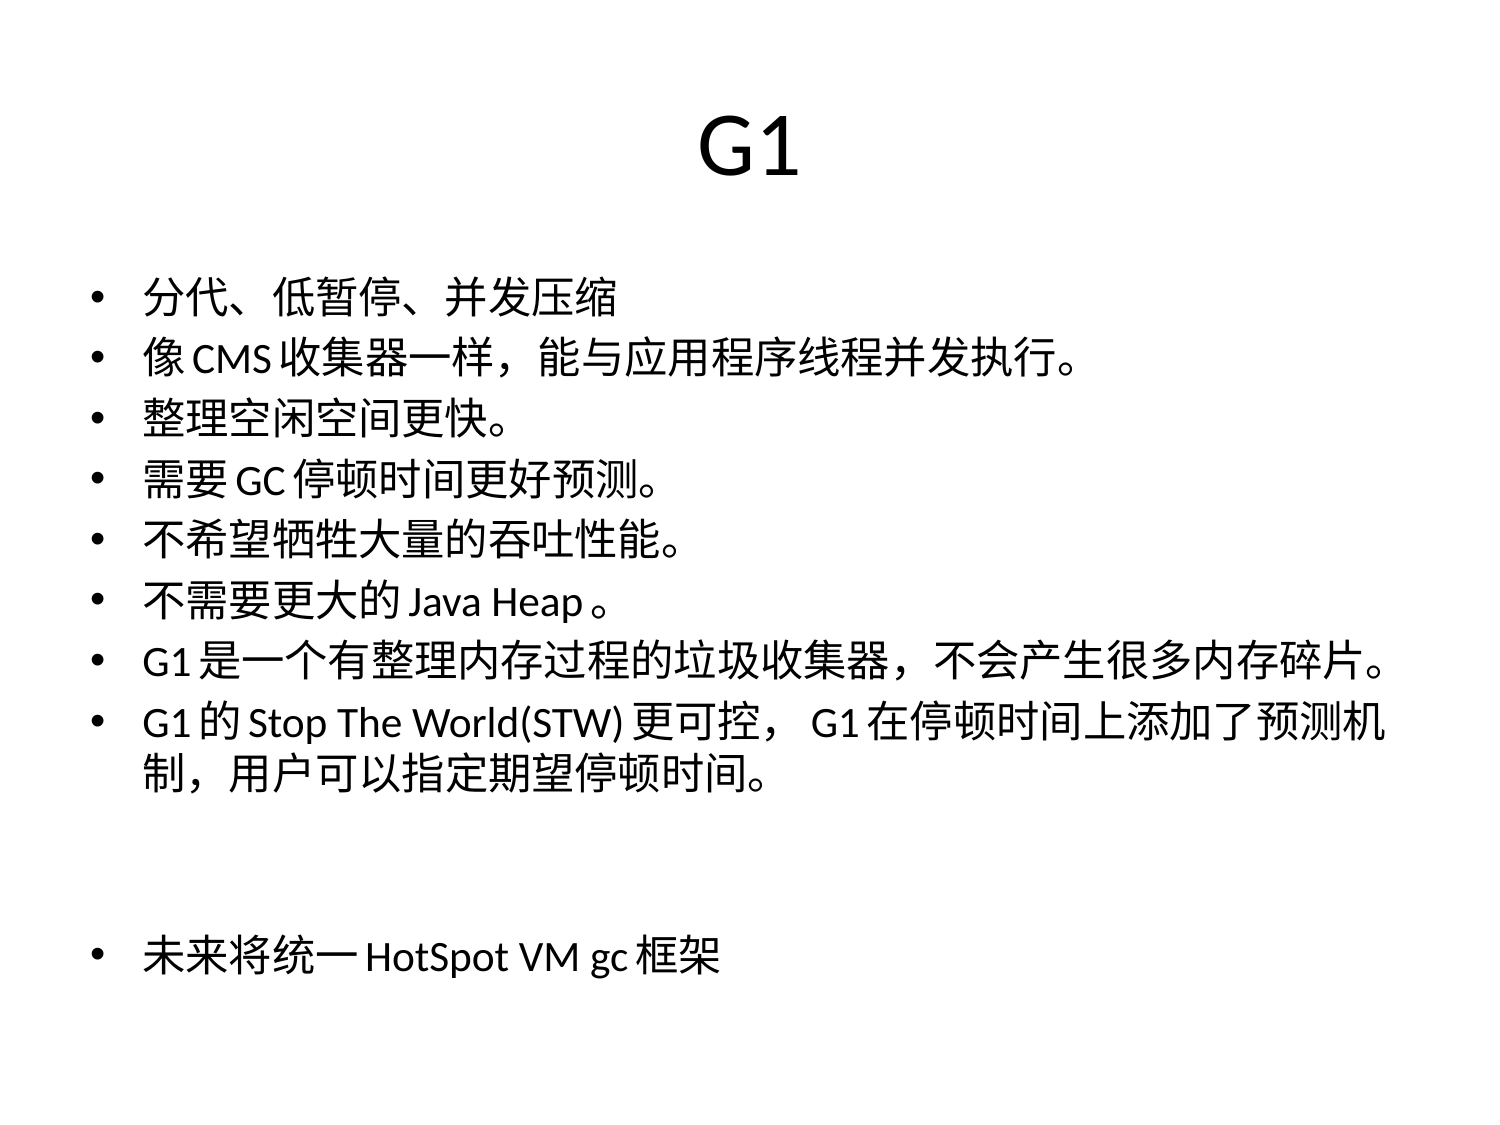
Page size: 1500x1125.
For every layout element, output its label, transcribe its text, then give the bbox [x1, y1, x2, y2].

list 分代、低暂停、并发压缩 像CMS收集器一样，能与应用程序线程并发执行。 整理空闲空间更快。 需要GC停顿时间更好预测。 不希望牺牲大量的吞吐性能。 不需要更大的Java Heap。 G1是一个有整理内存过程的垃圾收集器，不会产生很多内存碎片。 G1的Stop The World(STW)更可控，G1在停顿时间上添加了预测机制，用户可以指定期望停顿时间。 未来将统一HotSpot VM gc框架 [75, 262, 1425, 1005]
title G1 [75, 45, 1425, 233]
